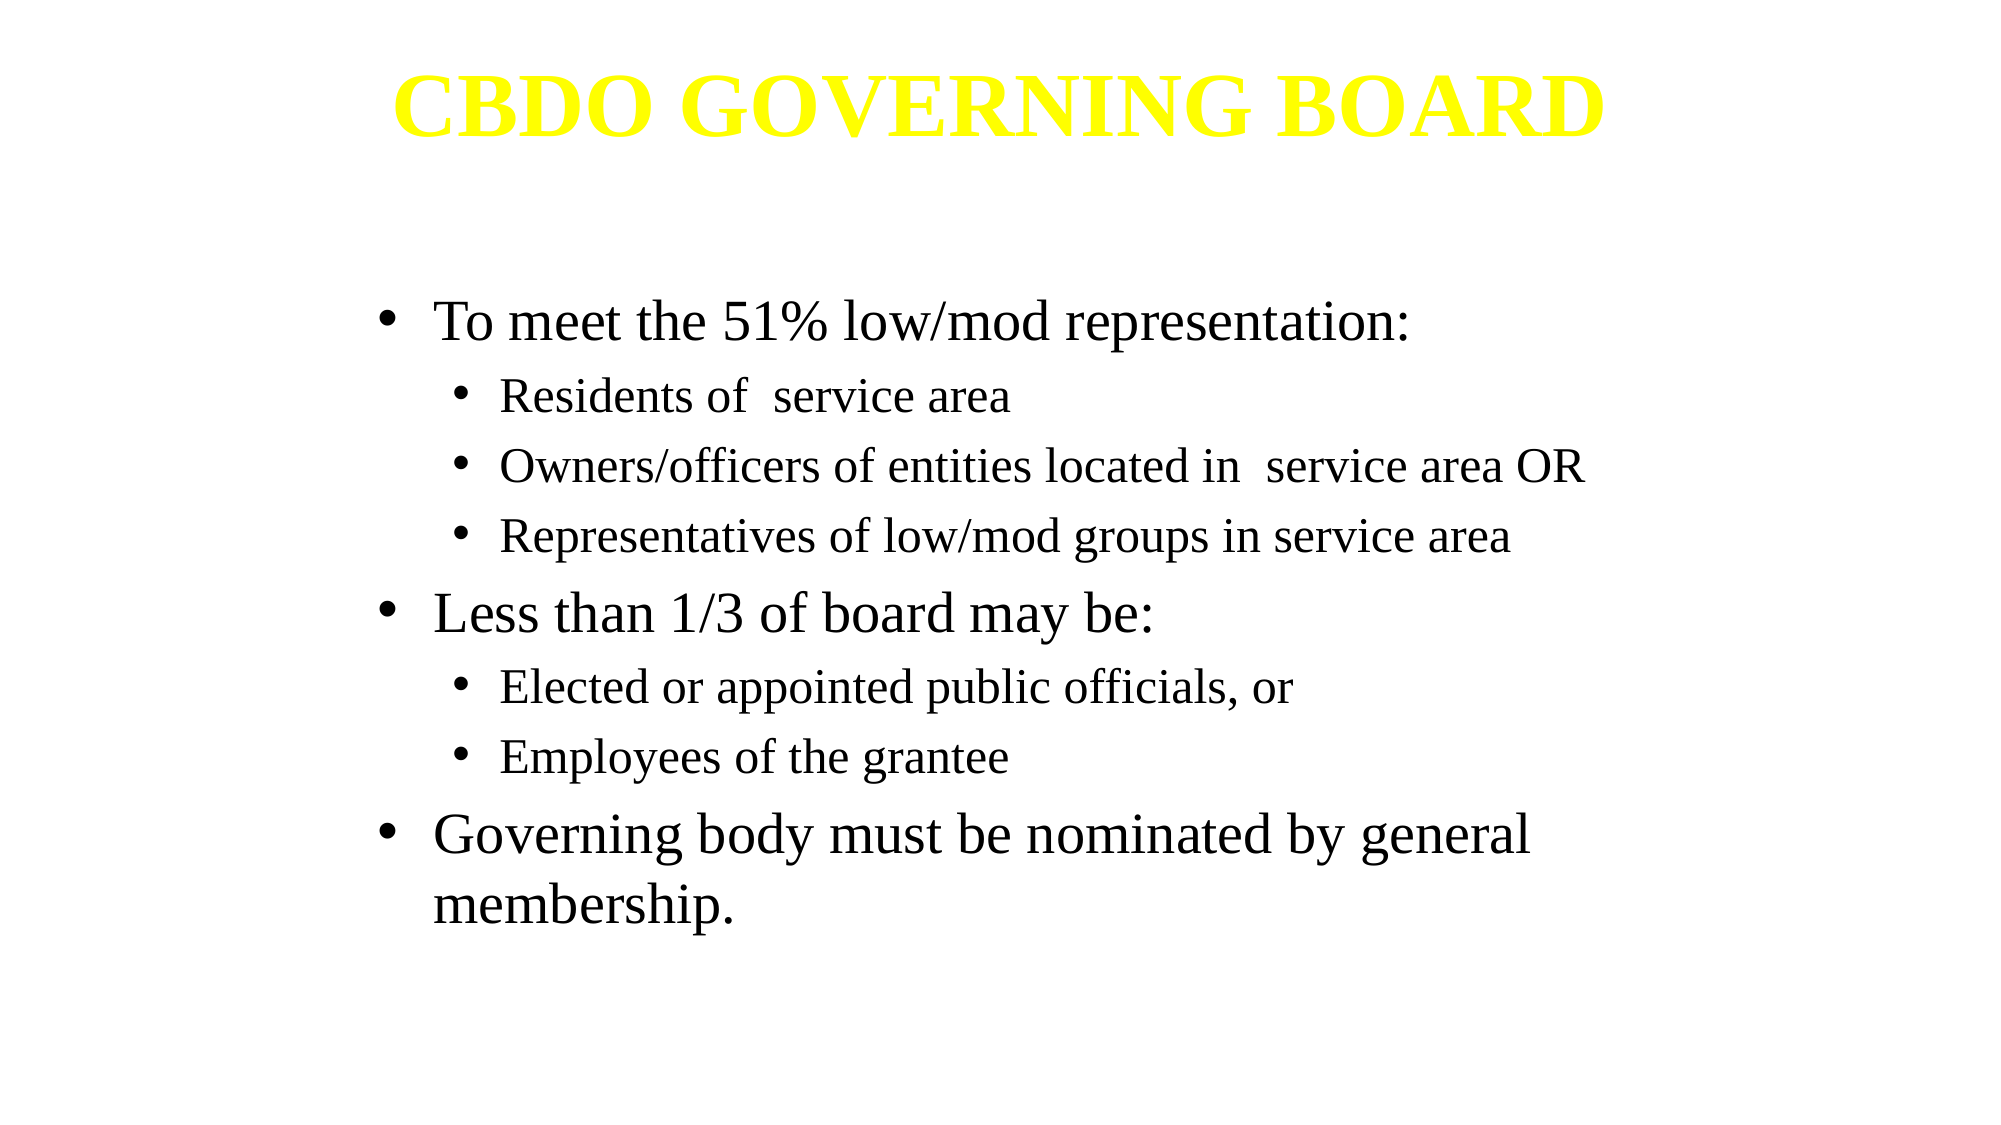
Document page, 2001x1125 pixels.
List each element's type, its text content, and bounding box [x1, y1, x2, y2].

text_box To meet the 51% low/mod representation: Residents of service area Owners/officers of entities located in service area OR Representatives of low/mod groups in service area Less than 1/3 of board may be: Elected or appointed public officials, or Employees of the grantee Governing body must be nominated by general membership. [362, 274, 1638, 1069]
text_box CBDO GOVERNING BOARD [362, 0, 1638, 200]
